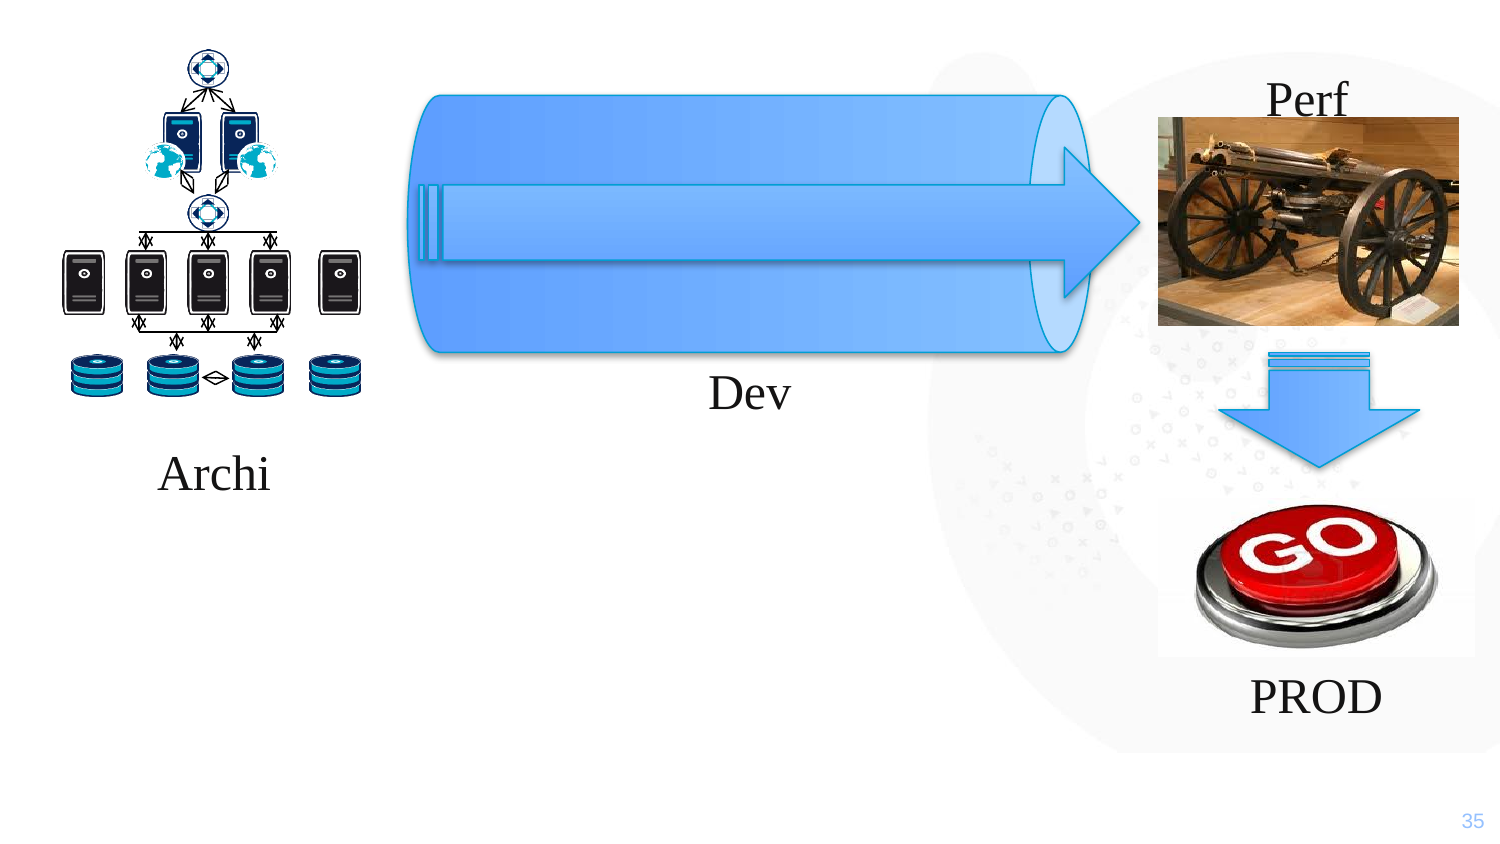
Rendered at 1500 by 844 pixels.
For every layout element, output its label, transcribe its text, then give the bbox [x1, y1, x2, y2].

text_box [1268, 359, 1370, 367]
text_box Perf [1250, 58, 1365, 116]
text_box PROD [1234, 665, 1398, 731]
text_box [1218, 369, 1421, 469]
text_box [62, 49, 361, 397]
text_box [1268, 352, 1370, 357]
text_box [418, 184, 425, 261]
text_box Archi [142, 432, 286, 508]
text_box [441, 146, 1141, 299]
text_box [428, 184, 439, 261]
text_box Dev [693, 352, 807, 427]
picture [0, 0, 1500, 753]
text_box [406, 94, 1091, 354]
